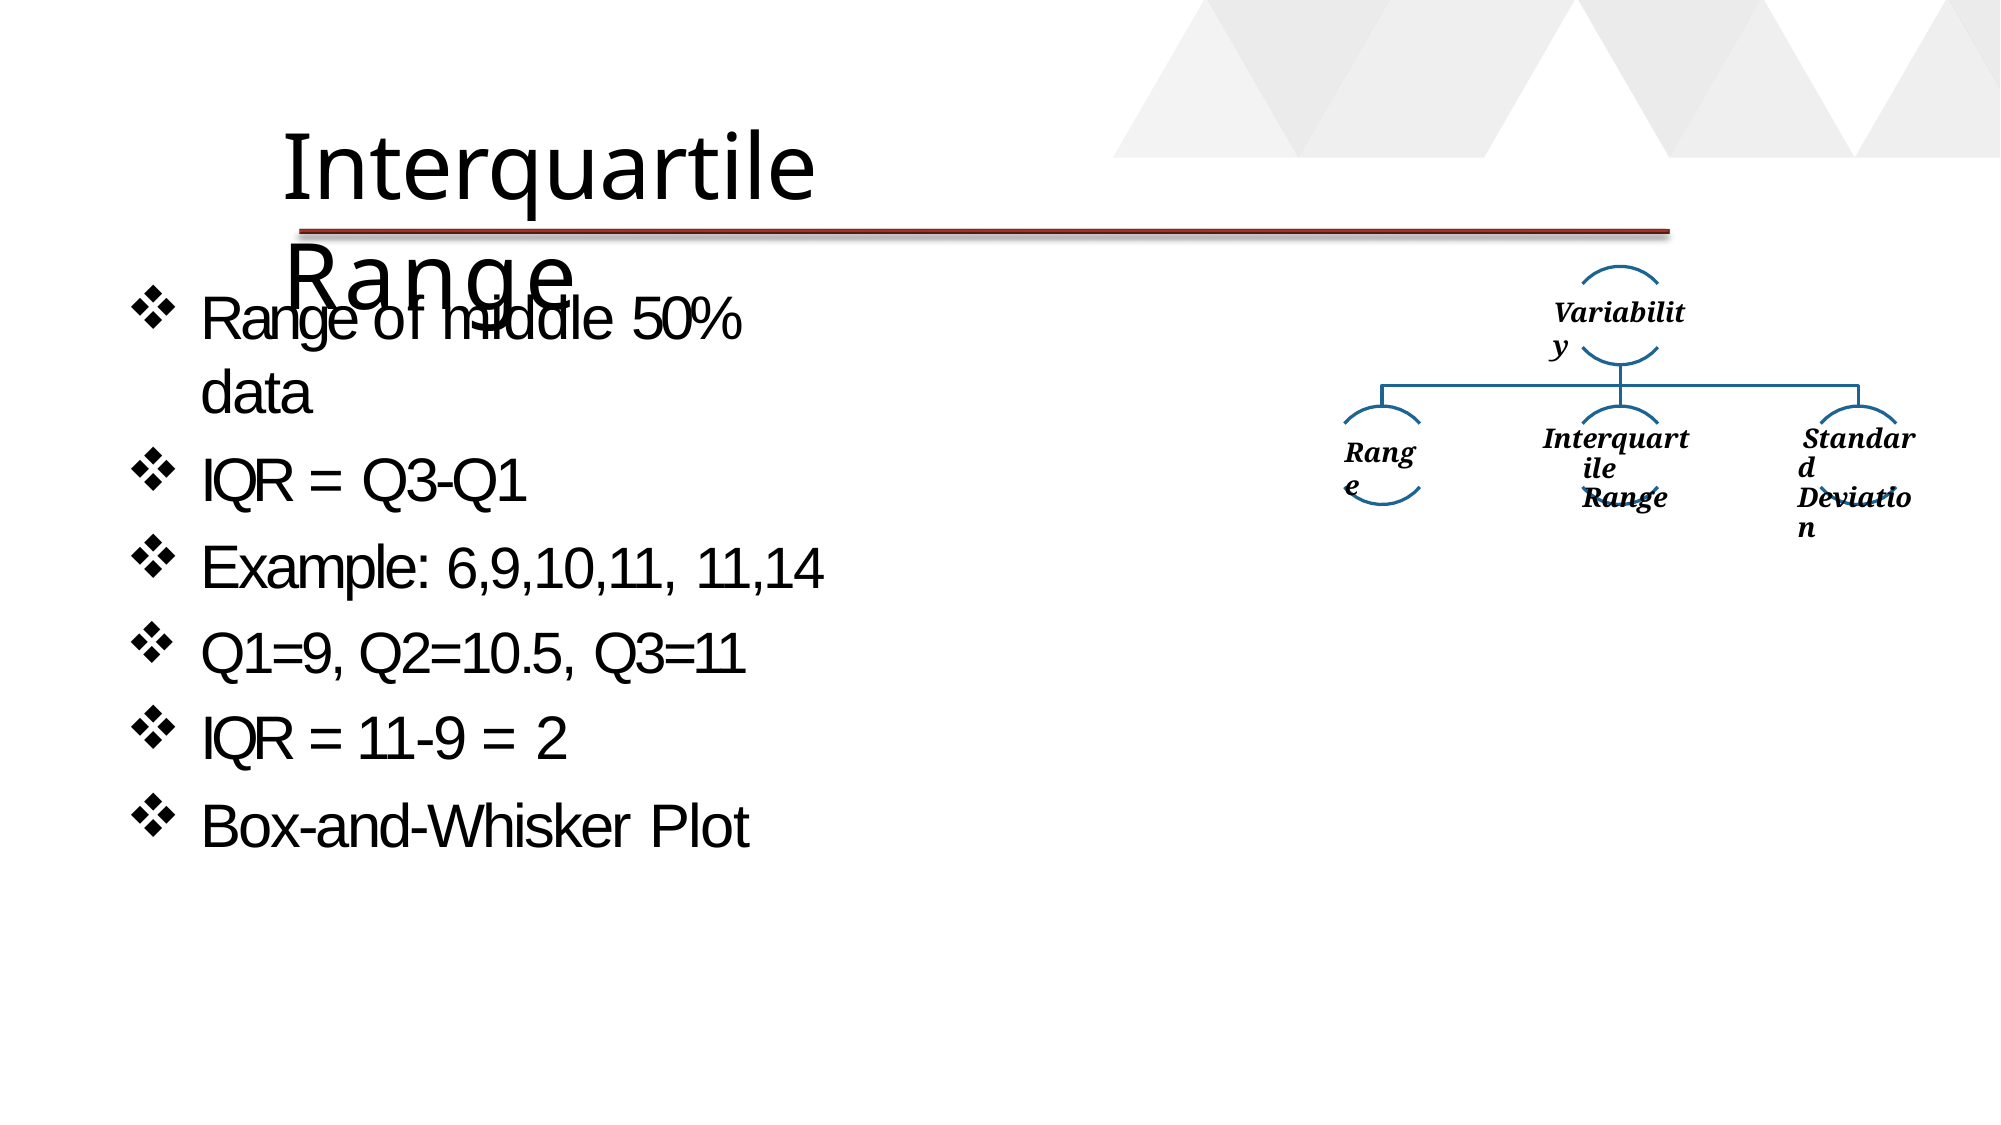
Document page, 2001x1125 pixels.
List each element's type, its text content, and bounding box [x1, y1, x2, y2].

text_box [1582, 266, 1658, 284]
text_box [1344, 361, 1859, 424]
text_box Interquartile Range [1541, 418, 1700, 513]
text_box Standard Deviation [1795, 418, 1922, 543]
text_box Variability [1550, 293, 1690, 361]
text_box [1826, 406, 1891, 418]
picture [1098, 225, 1681, 249]
text_box Range of middle 50% data IQR = Q3-Q1 Example: 6,9,10,11, 11,14 Q1=9, Q2=10.5, Q3=11 IQR = 11-9 = 2 Box-and-Whisker Plot [123, 262, 857, 860]
text_box Range [1342, 433, 1422, 501]
text_box [1363, 501, 1401, 505]
title Interquartile Range [280, 105, 1098, 328]
